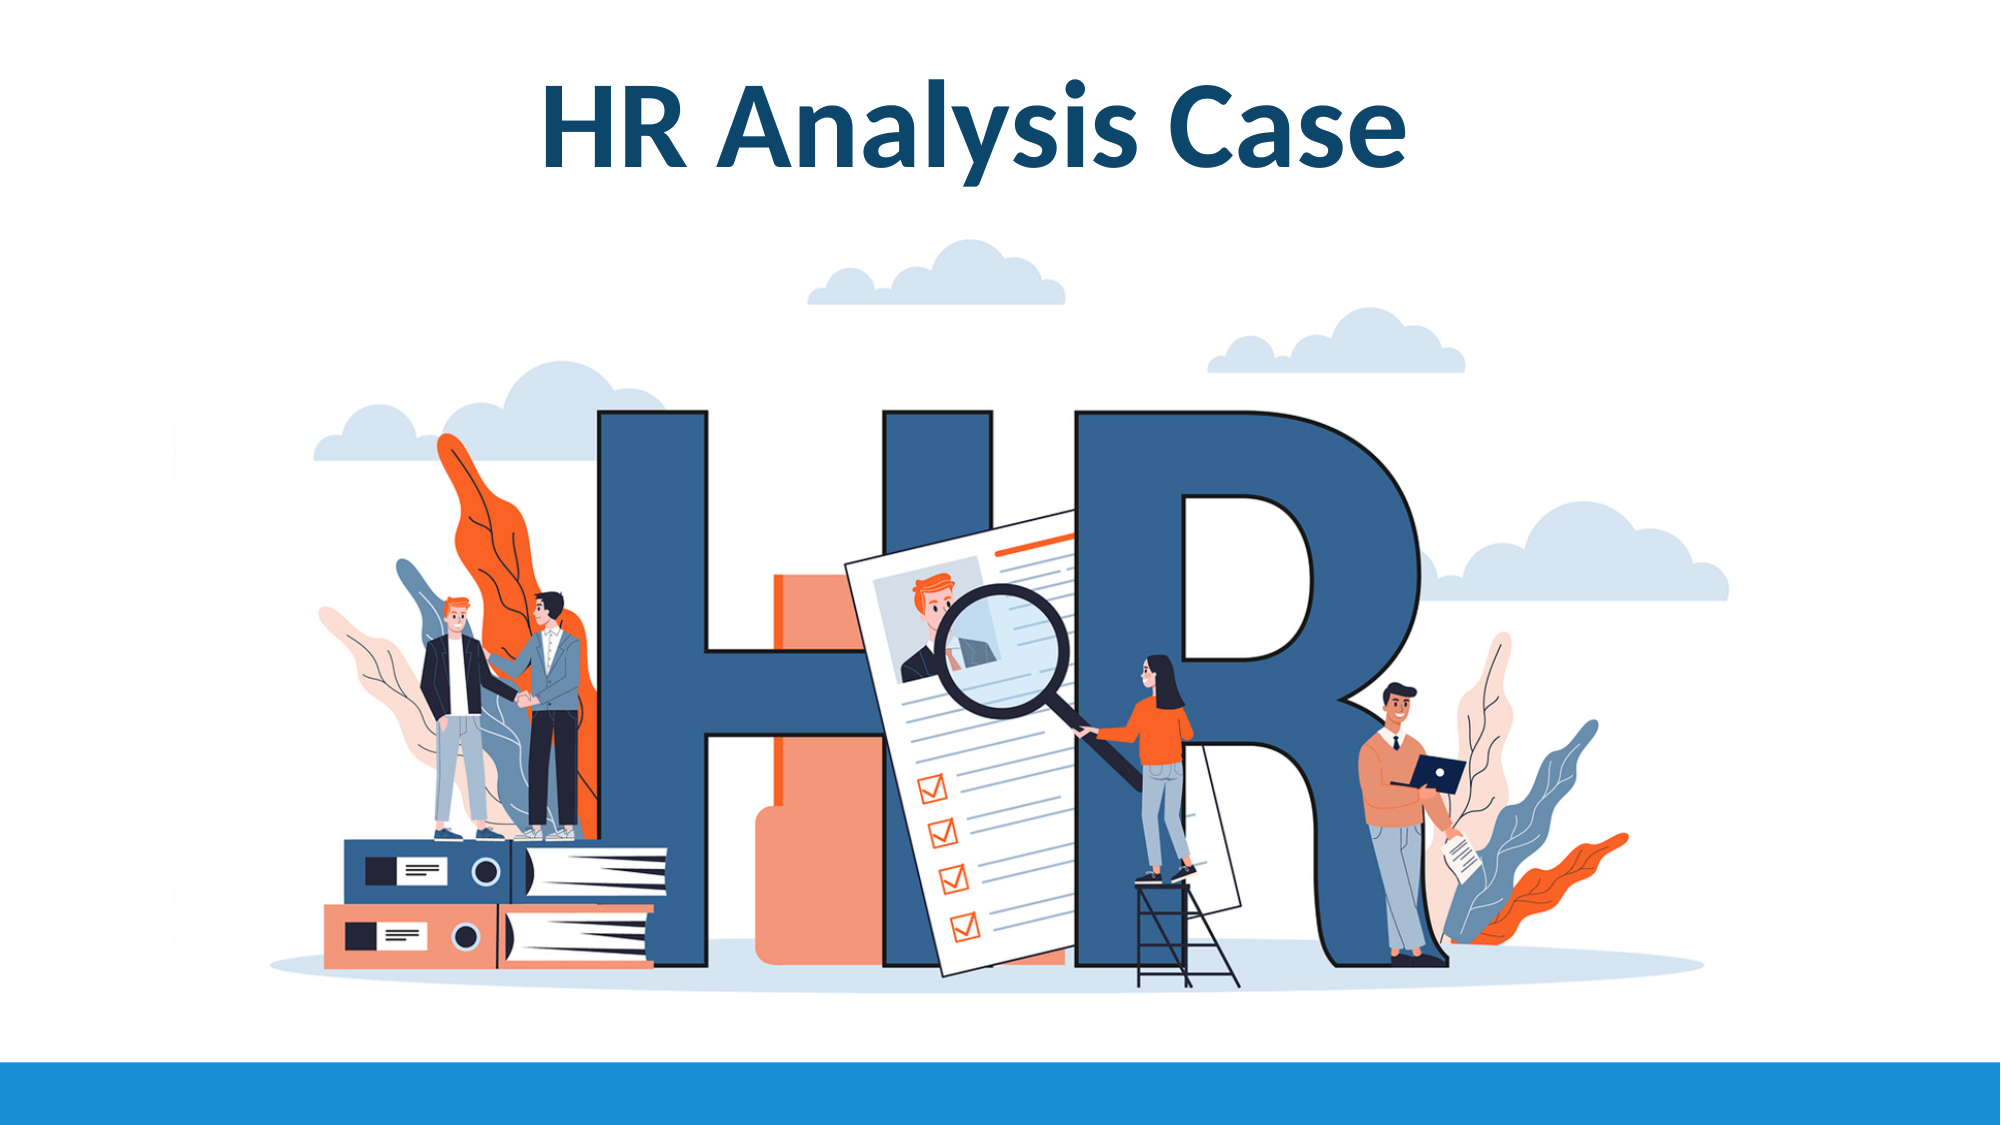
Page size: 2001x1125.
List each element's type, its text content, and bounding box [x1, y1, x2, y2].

picture [174, 202, 1825, 1028]
text_box HR Analysis Case [513, 0, 1436, 201]
text_box [0, 1061, 2000, 1125]
